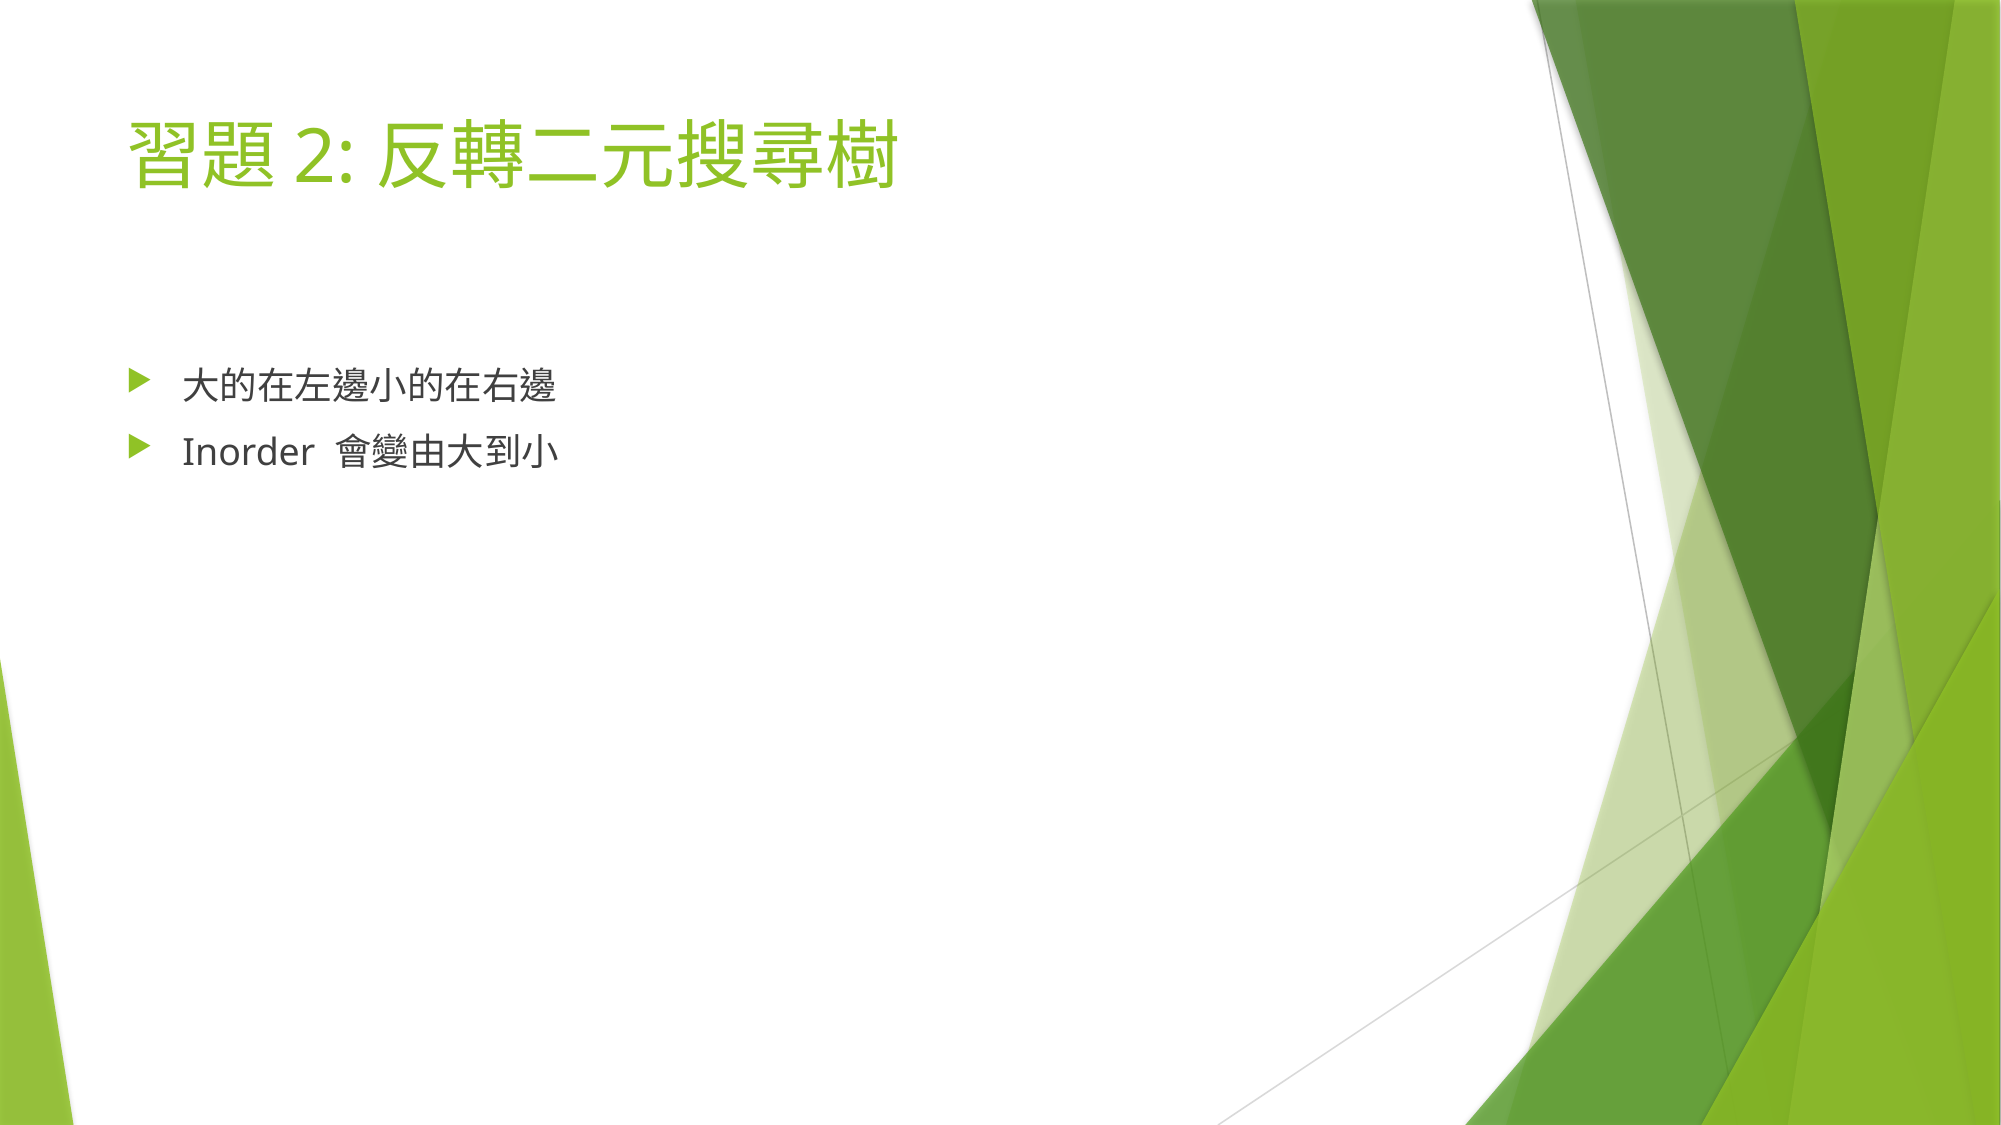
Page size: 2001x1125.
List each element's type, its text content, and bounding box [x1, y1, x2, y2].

title 習題2:反轉二元搜尋樹 [111, 99, 1522, 317]
list 大的在左邊小的在右邊 Inorder 會變由大到小 [111, 354, 1522, 992]
